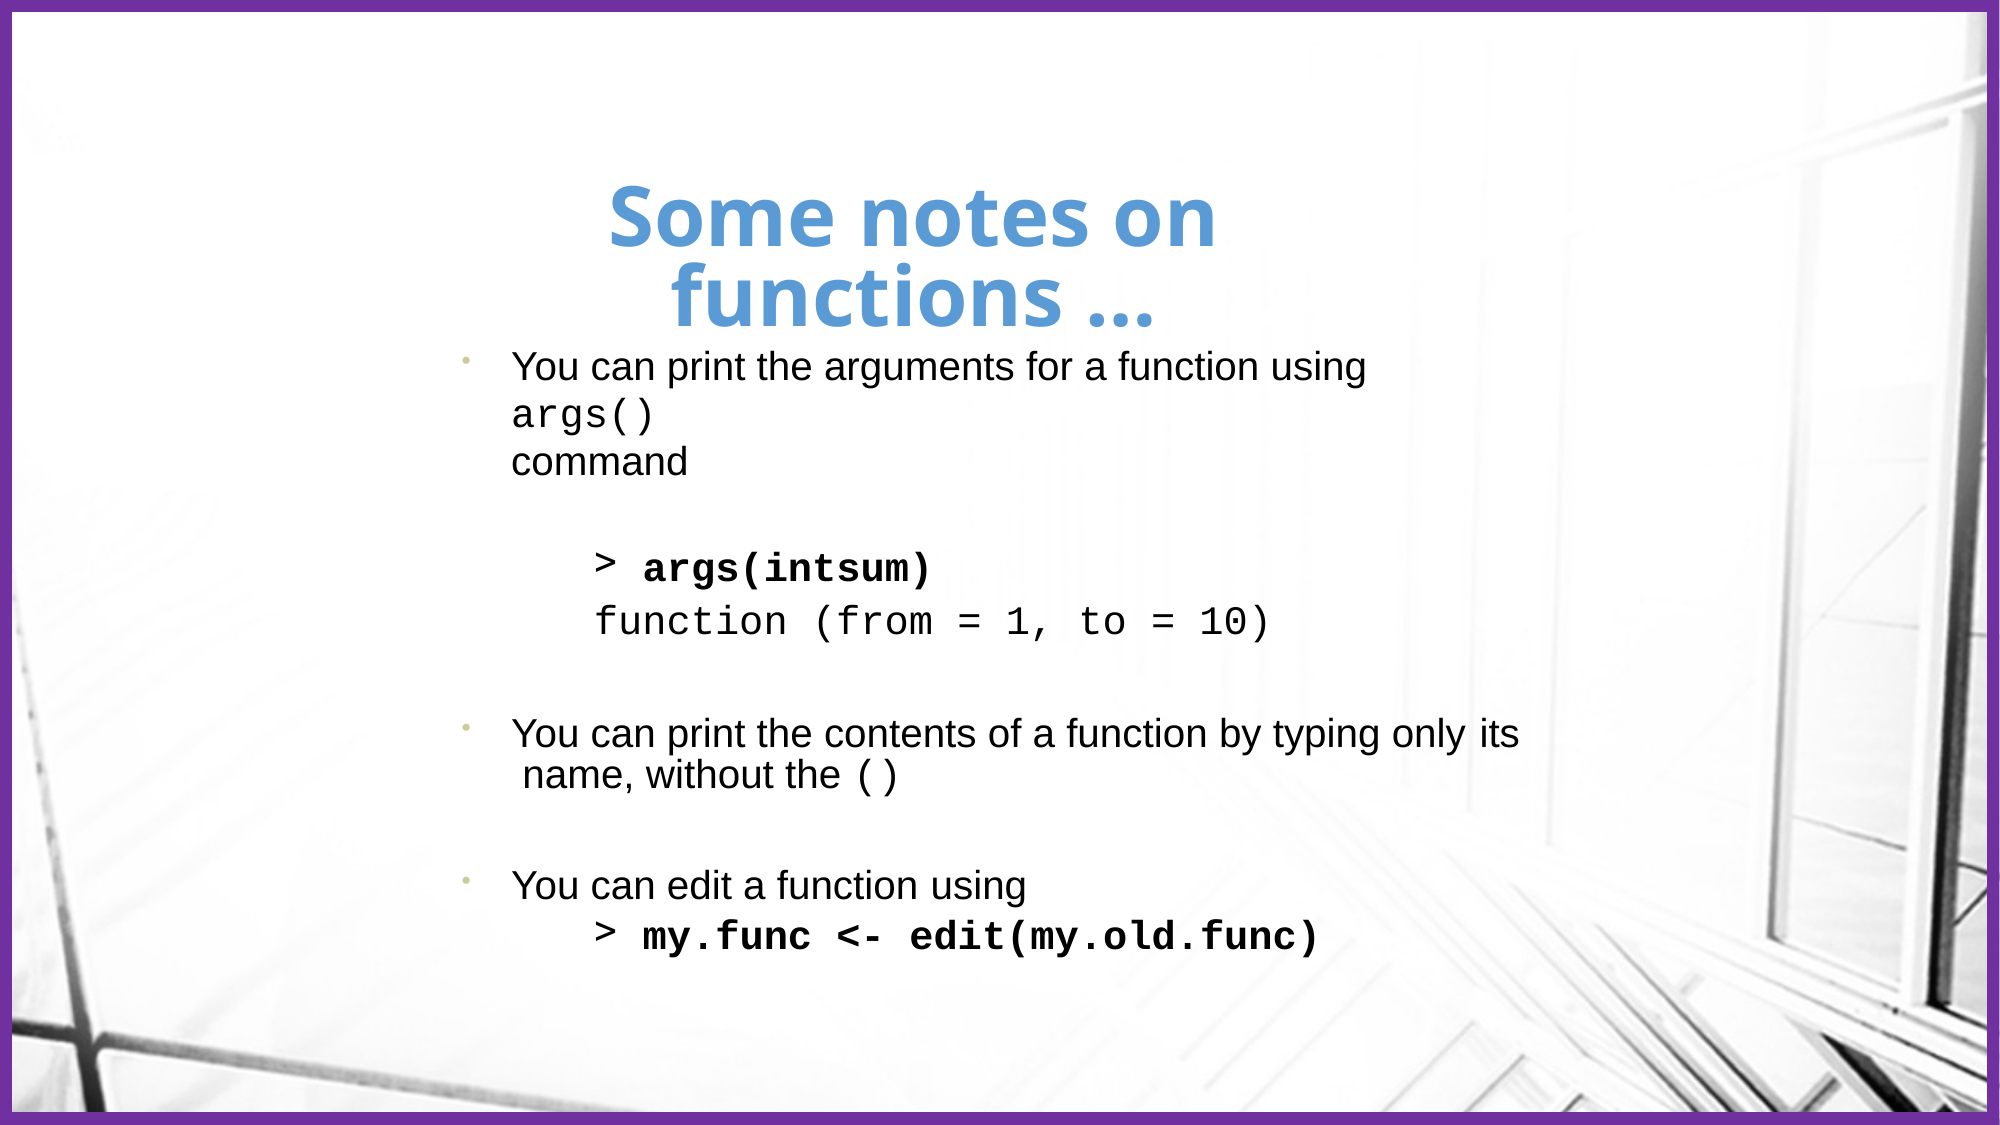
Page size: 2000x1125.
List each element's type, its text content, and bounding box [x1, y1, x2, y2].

title Some notes on functions … [459, 166, 1367, 338]
text_box You can print the arguments for a function using args() command args(intsum) function (from = 1, to = 10) You can print the contents of a function by typing only its name, without the () You can edit a function using my.func <- edit(my.old.func) [459, 338, 1544, 958]
picture [12, 12, 1987, 1112]
